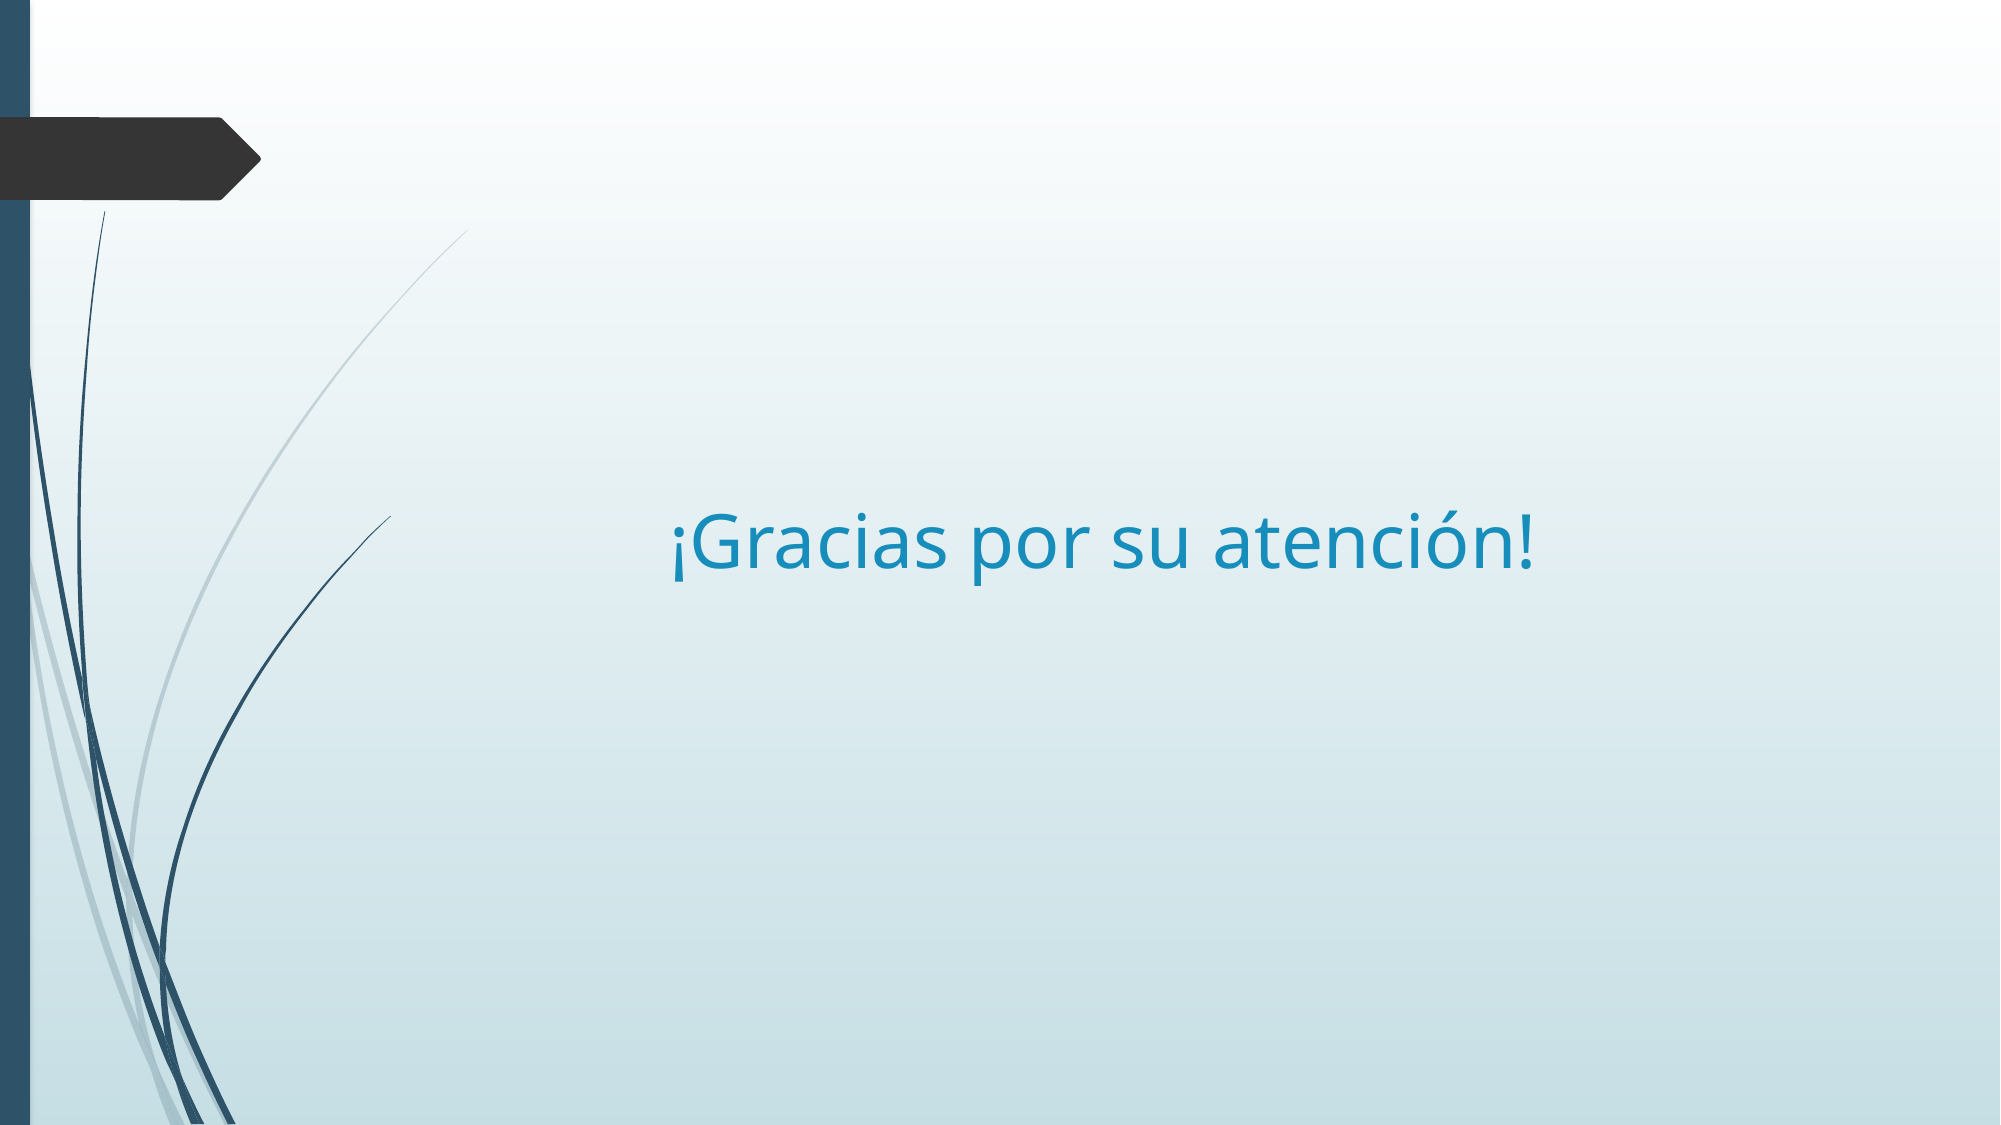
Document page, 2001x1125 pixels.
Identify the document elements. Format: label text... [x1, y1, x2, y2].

title ¡Gracias por su atención! [372, 486, 1835, 697]
